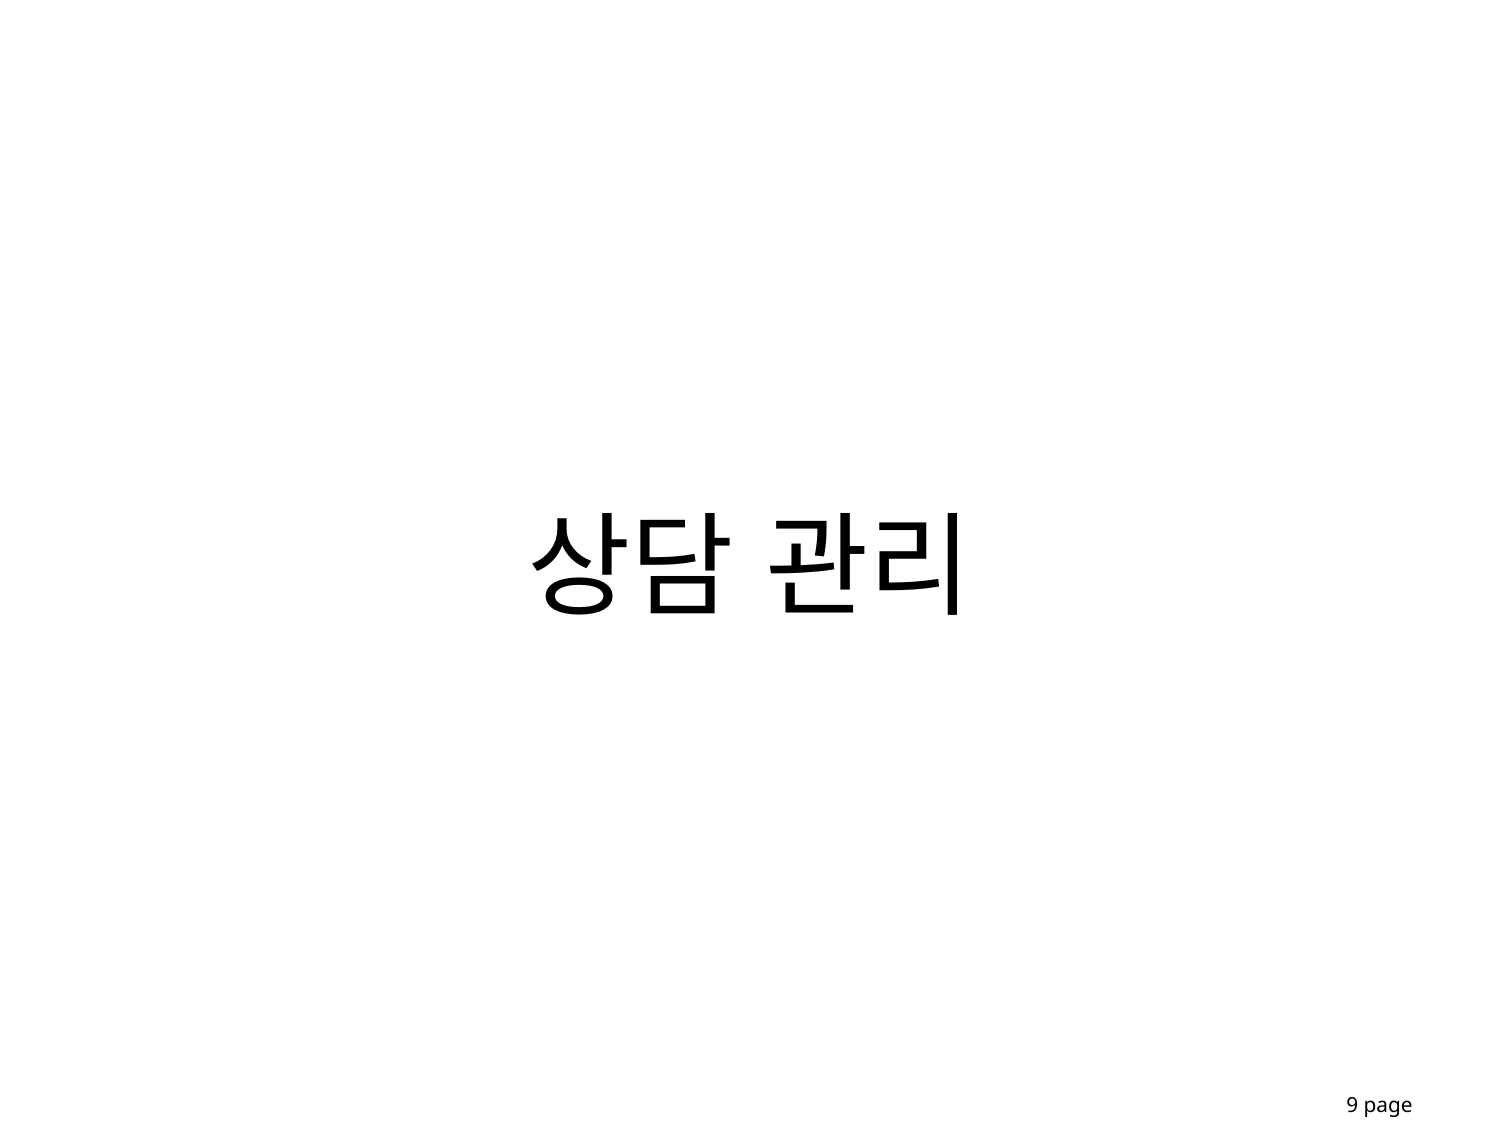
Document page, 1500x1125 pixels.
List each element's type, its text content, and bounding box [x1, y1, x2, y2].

text_box 9 page [1331, 1084, 1486, 1125]
text_box 상담 관리 [253, 486, 1247, 637]
